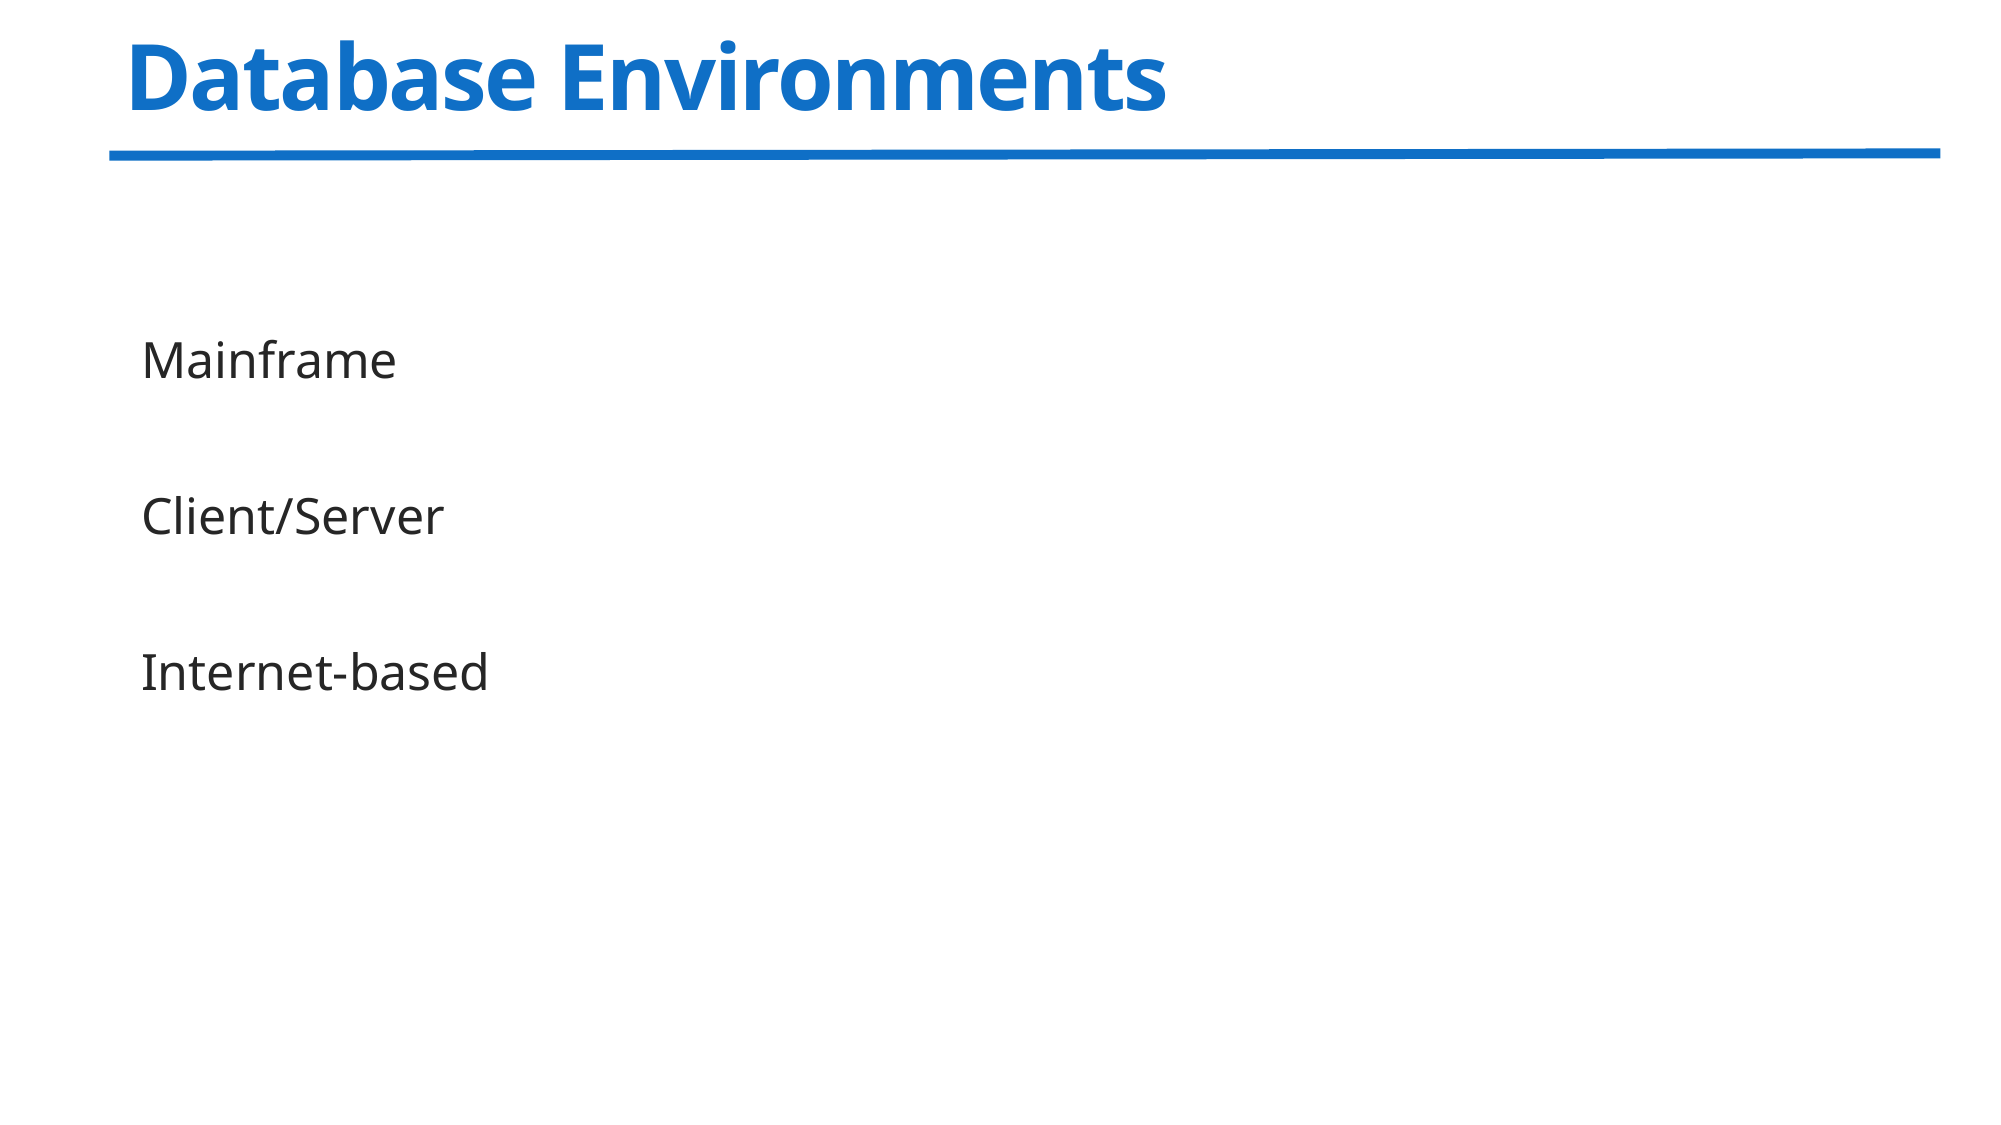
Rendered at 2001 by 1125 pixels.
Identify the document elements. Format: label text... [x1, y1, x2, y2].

title Database Environments [109, 12, 1877, 154]
list Mainframe Client/Server Internet-based [111, 329, 1876, 948]
